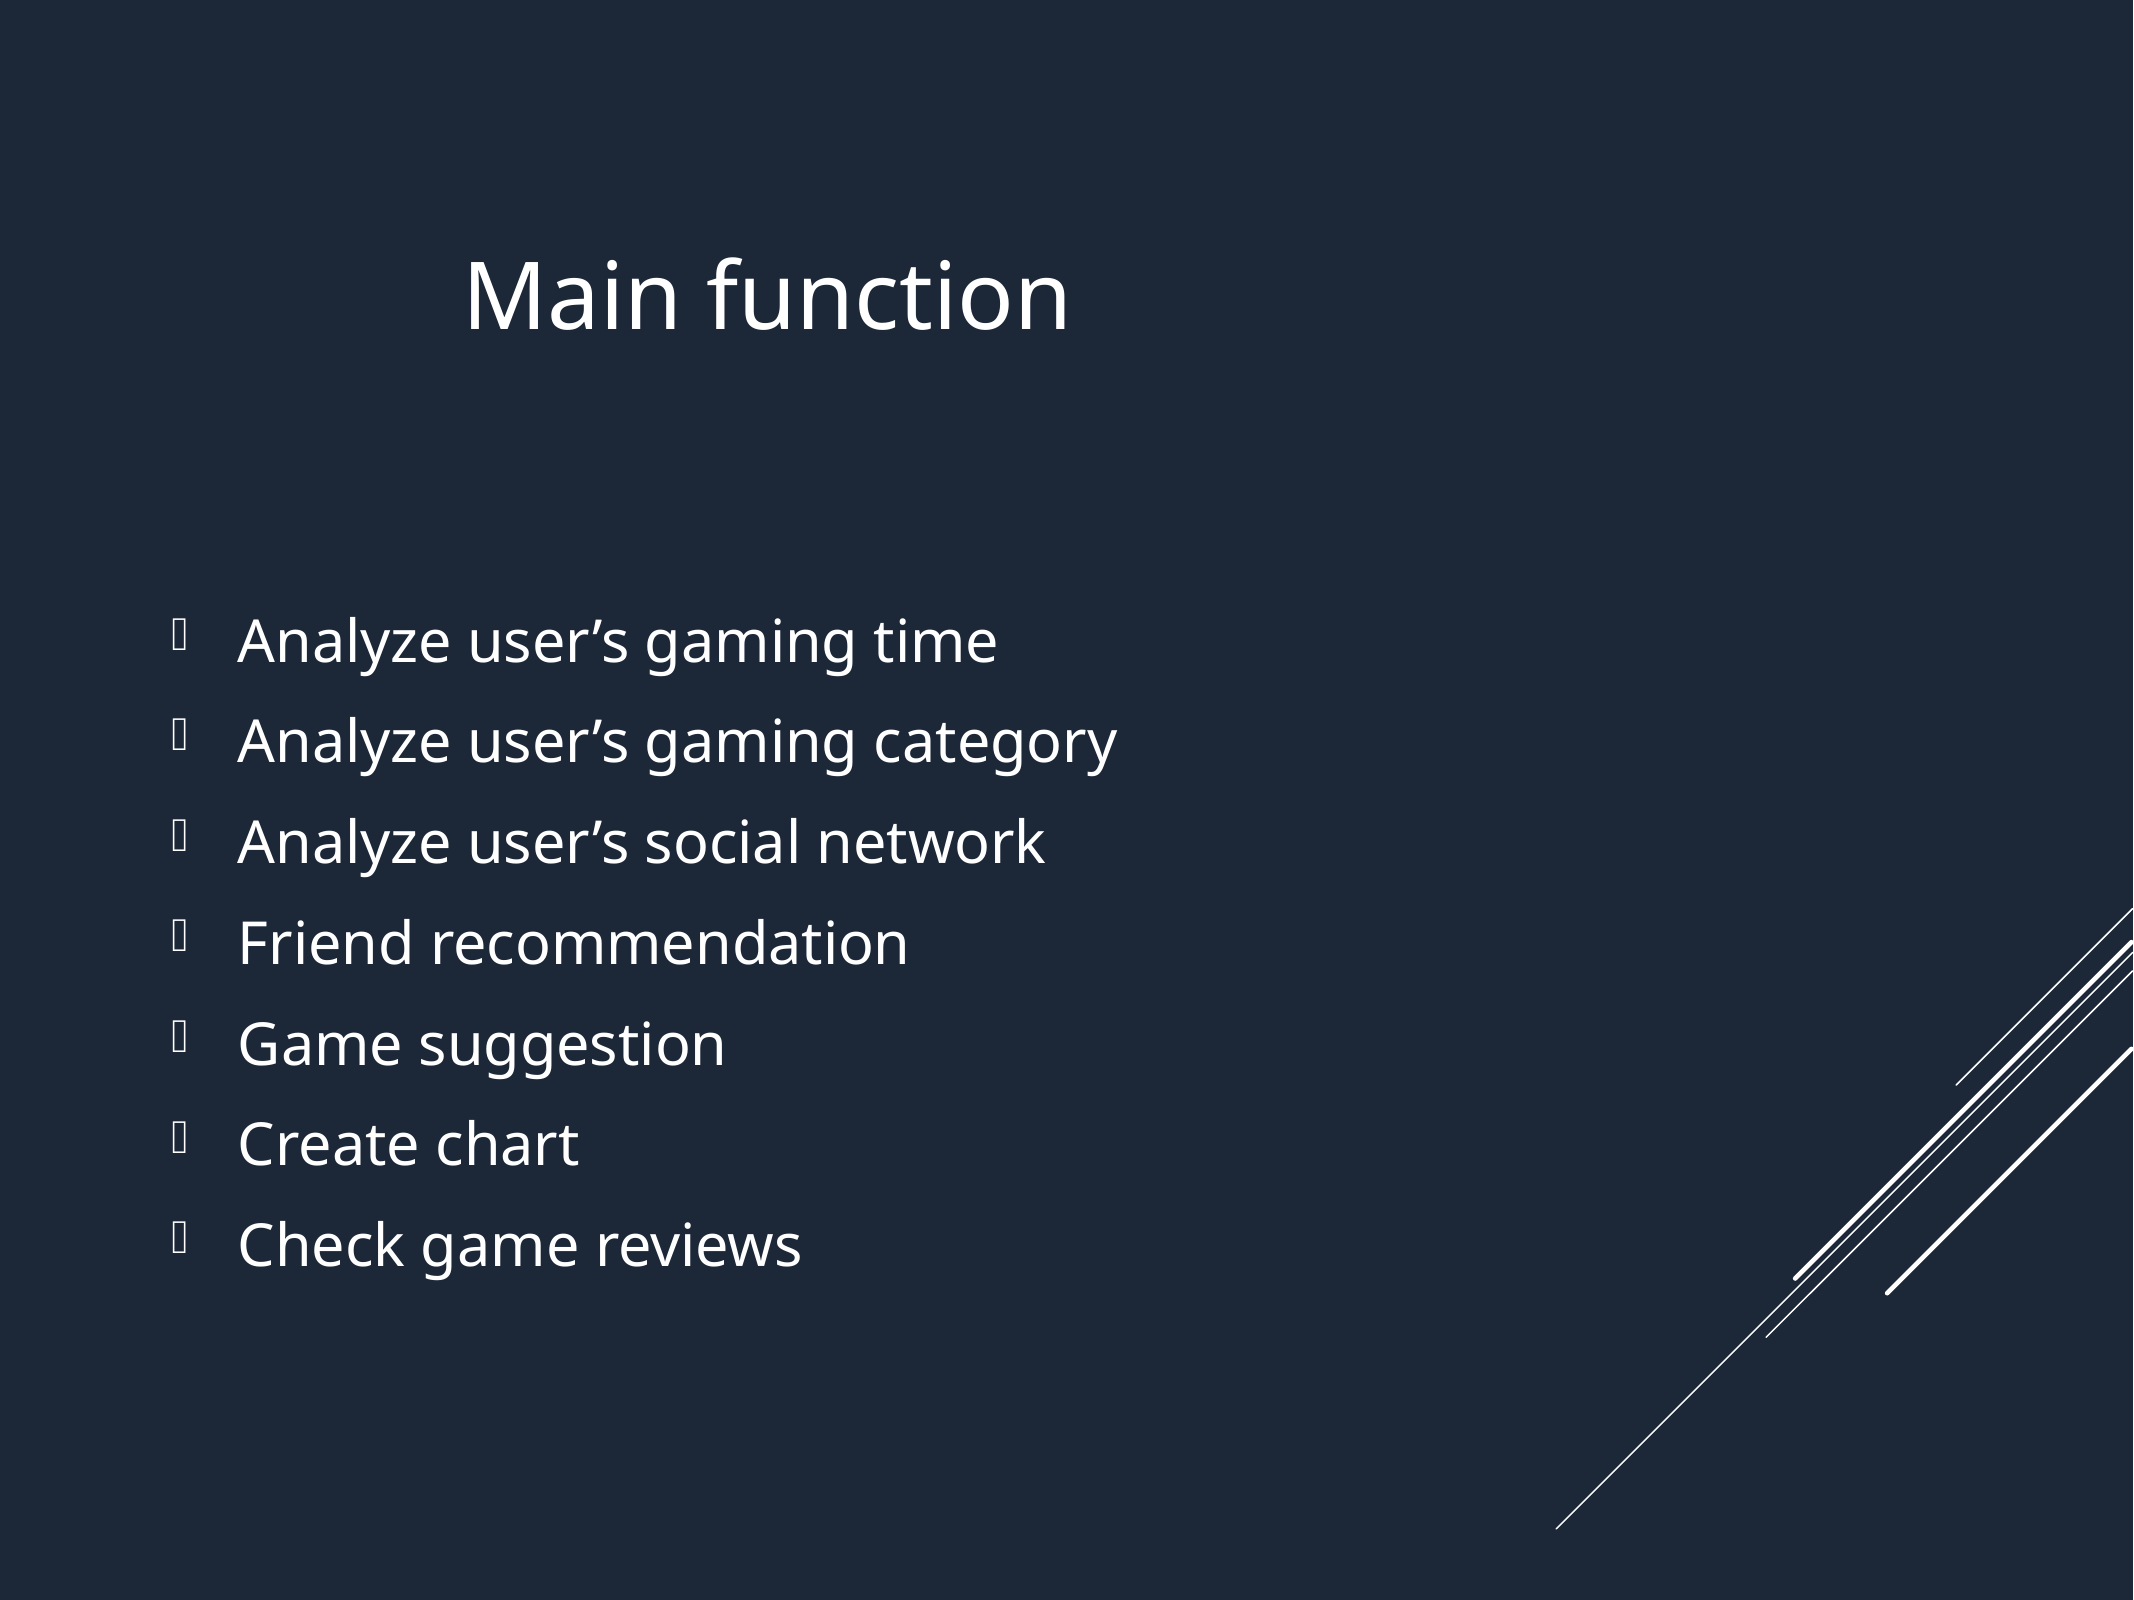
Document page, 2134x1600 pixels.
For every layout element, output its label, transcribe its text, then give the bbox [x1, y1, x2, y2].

text_box Main function [454, 221, 1763, 363]
list Analyze user’s gaming time Analyze user’s gaming category Analyze user’s social network Friend recommendation Game suggestion Create chart Check game reviews [156, 425, 1886, 1457]
